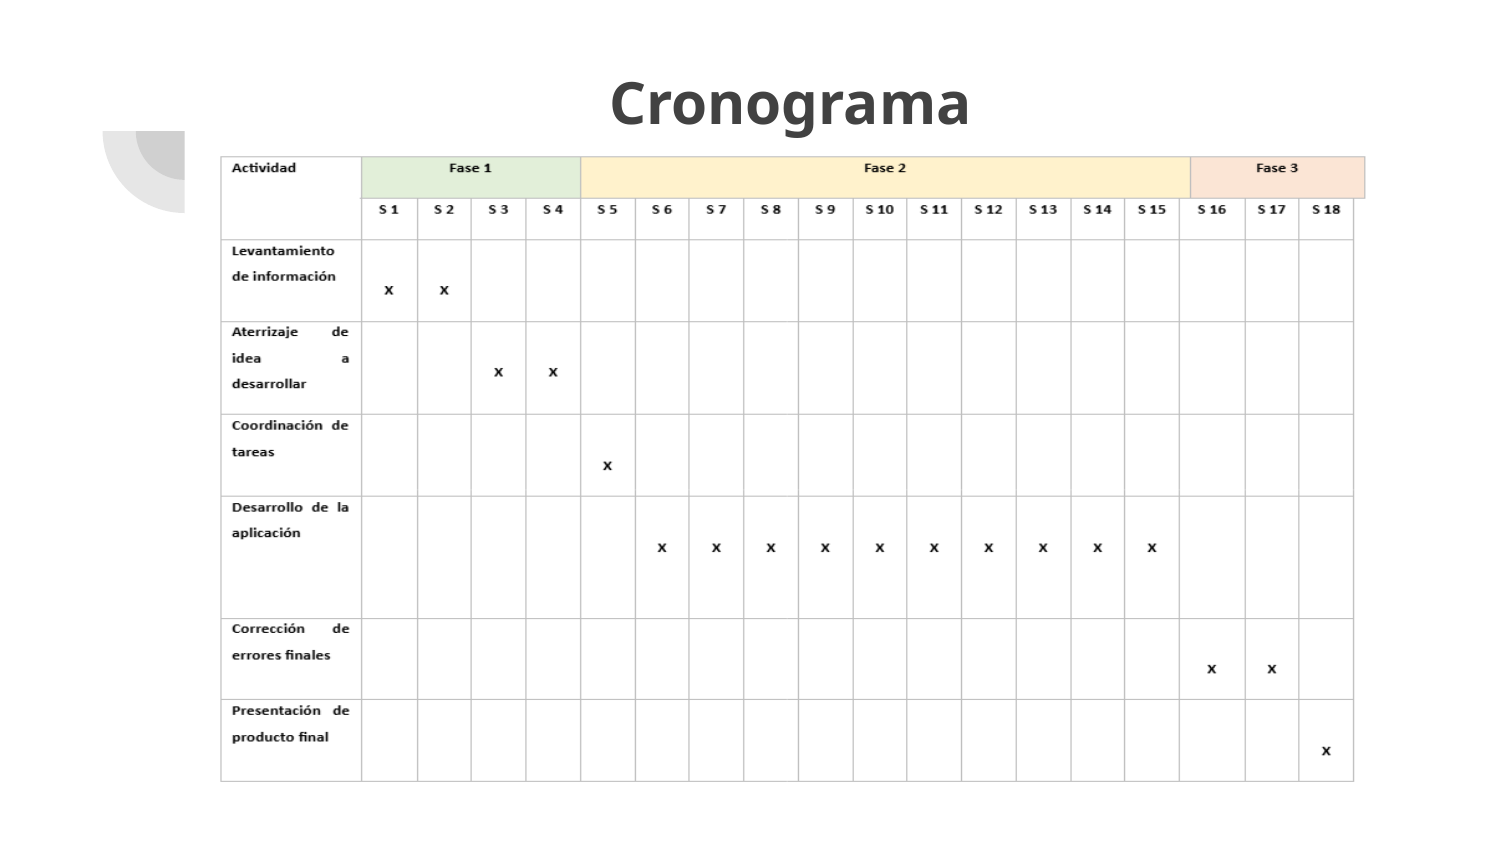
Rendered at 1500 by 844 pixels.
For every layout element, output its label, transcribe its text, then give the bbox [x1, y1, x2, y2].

picture [213, 151, 1368, 783]
title Cronograma [213, 51, 1368, 151]
